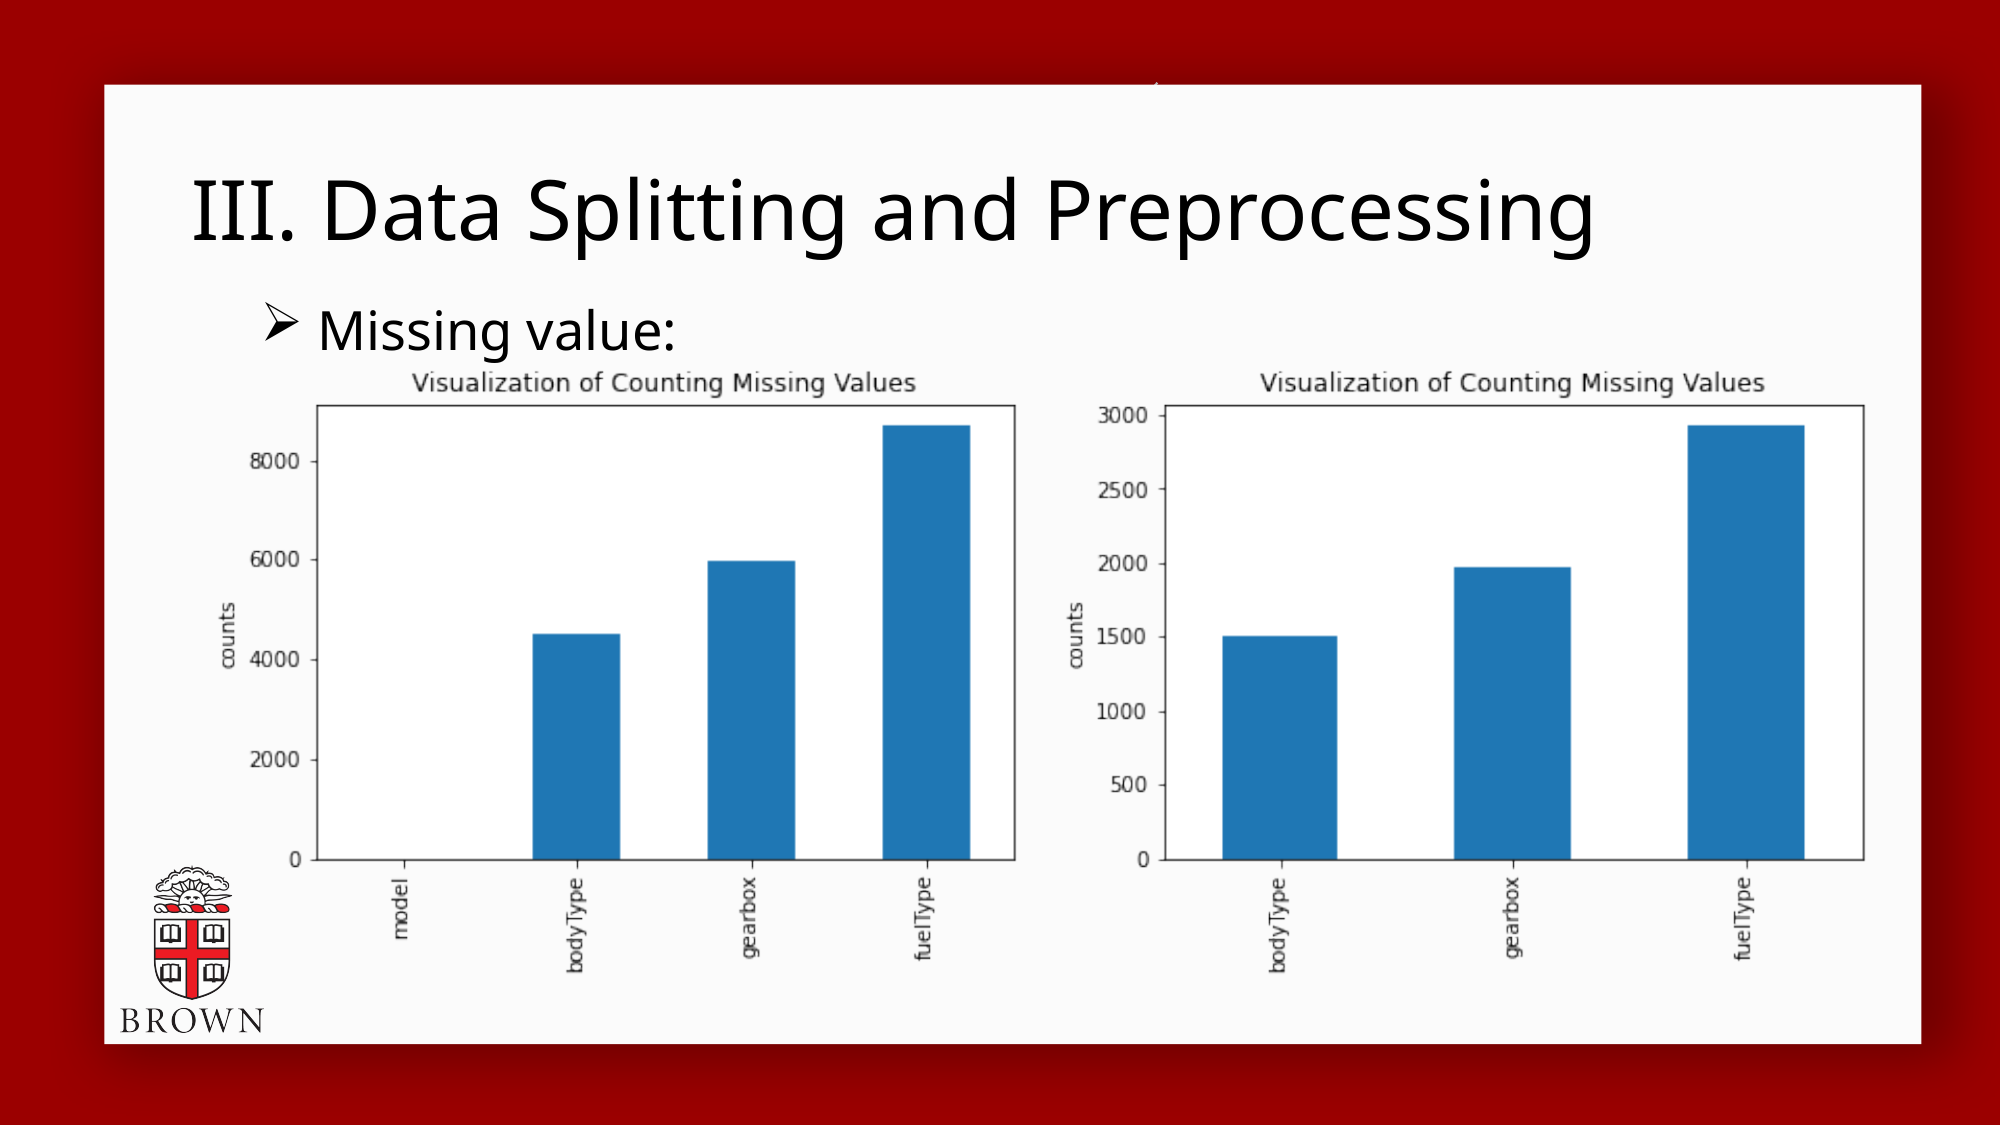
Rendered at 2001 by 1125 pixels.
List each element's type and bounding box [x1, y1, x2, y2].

picture [1052, 357, 1876, 987]
text_box [104, 84, 1922, 1045]
picture [204, 357, 1028, 987]
